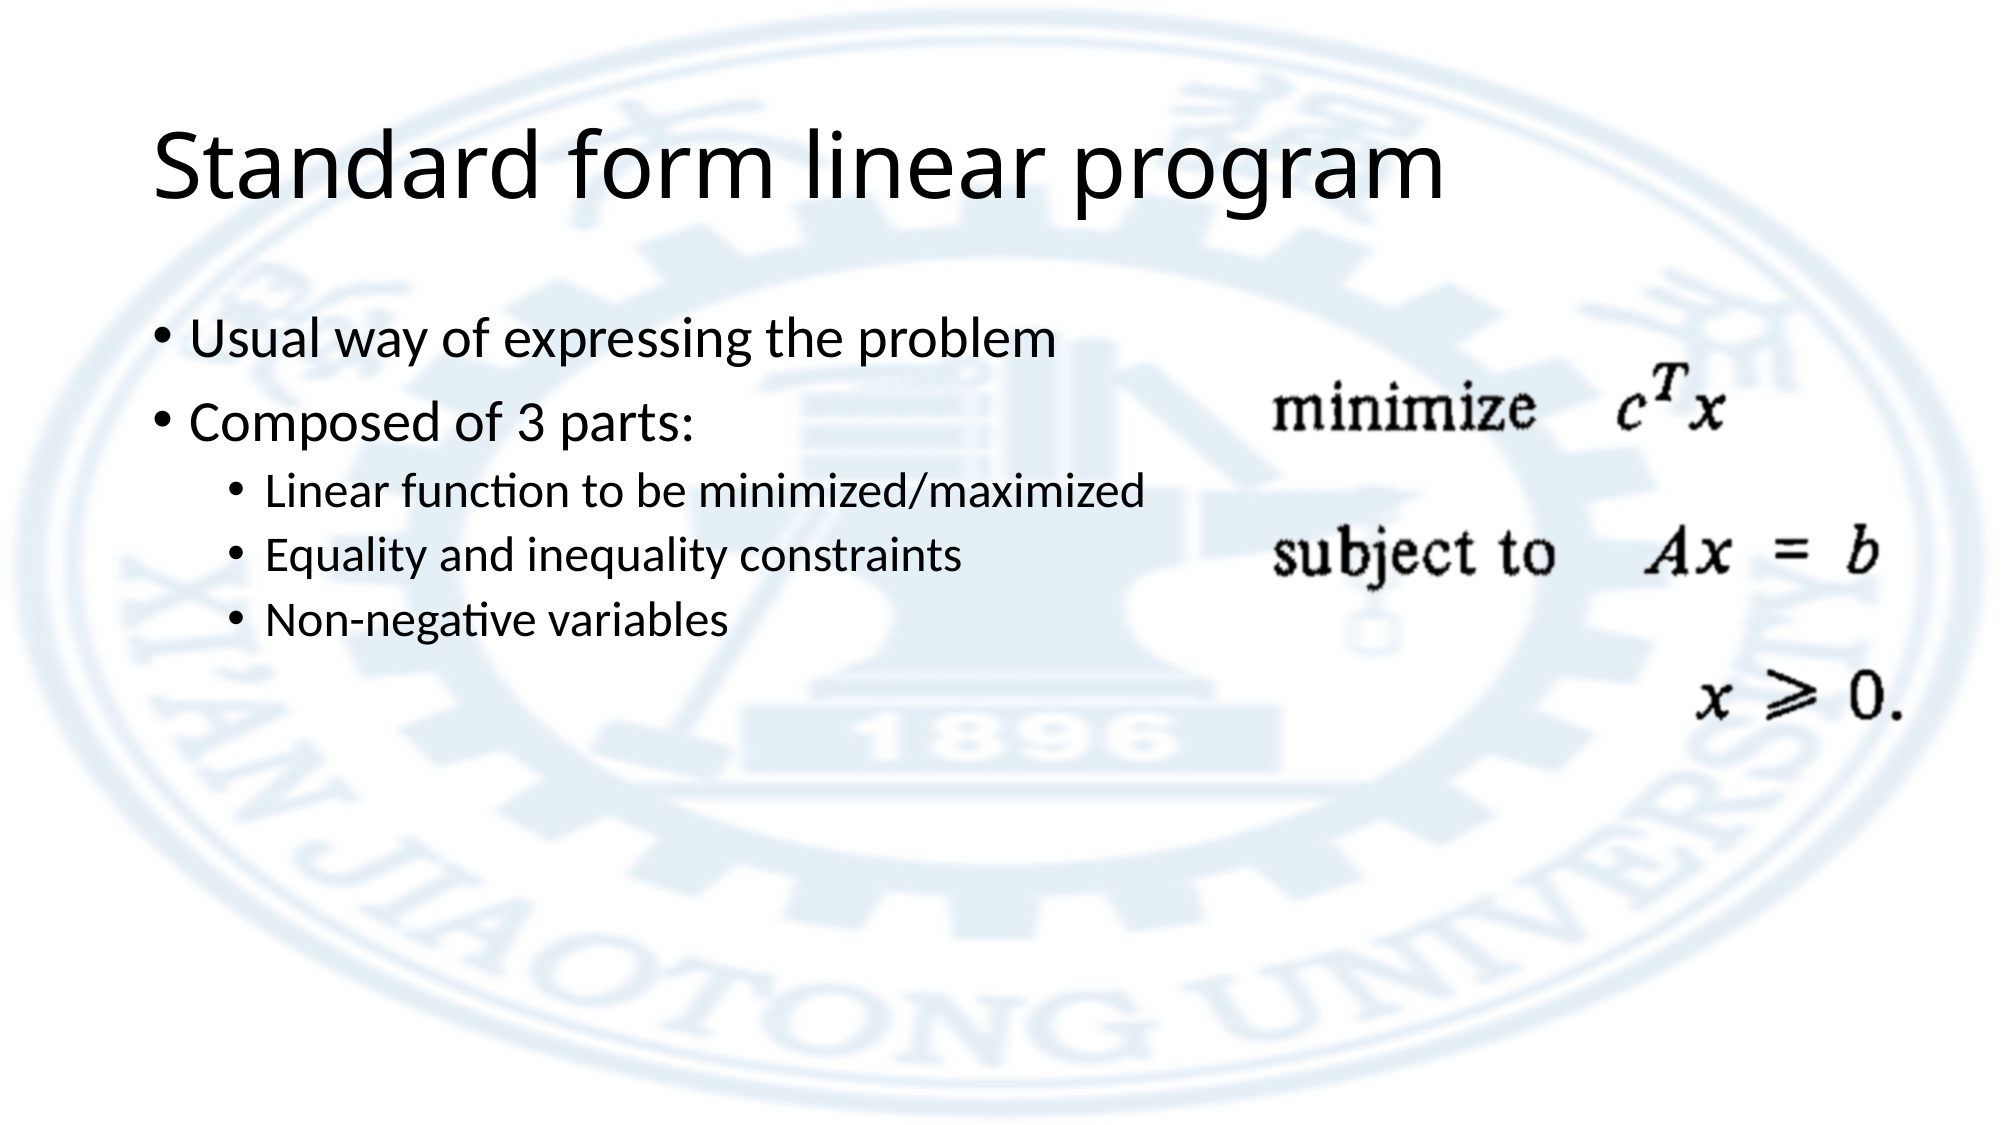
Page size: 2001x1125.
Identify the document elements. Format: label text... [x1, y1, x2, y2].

list Usual way of expressing the problem Composed of 3 parts: Linear function to be minimized/maximized Equality and inequality constraints Non-negative variables [137, 299, 1863, 1014]
picture [1238, 351, 1938, 774]
title Standard form linear program [137, 59, 1863, 278]
